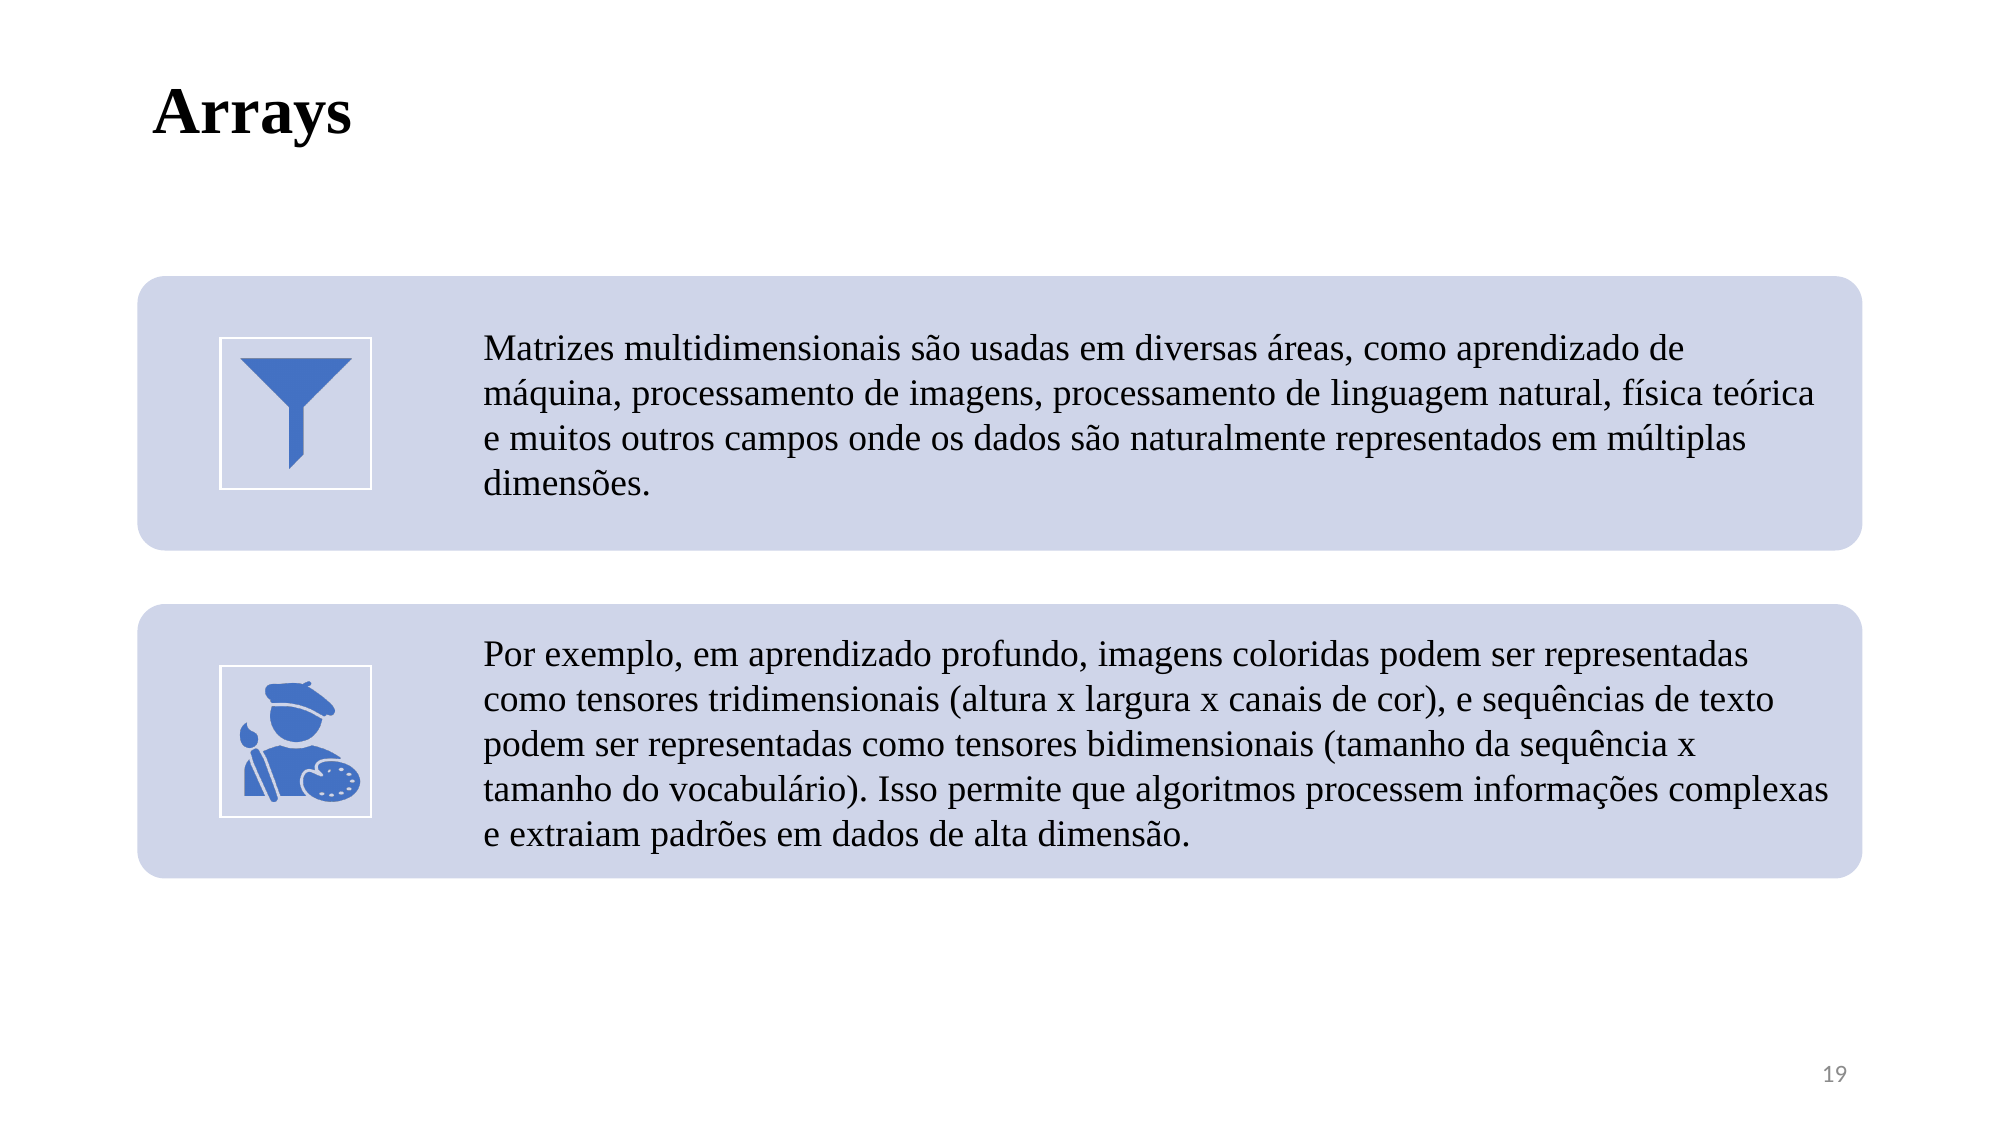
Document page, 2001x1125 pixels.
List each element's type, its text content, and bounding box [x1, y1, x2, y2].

title Arrays [137, 3, 1863, 220]
slide_number 19 [1412, 1042, 1863, 1103]
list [137, 220, 1863, 935]
